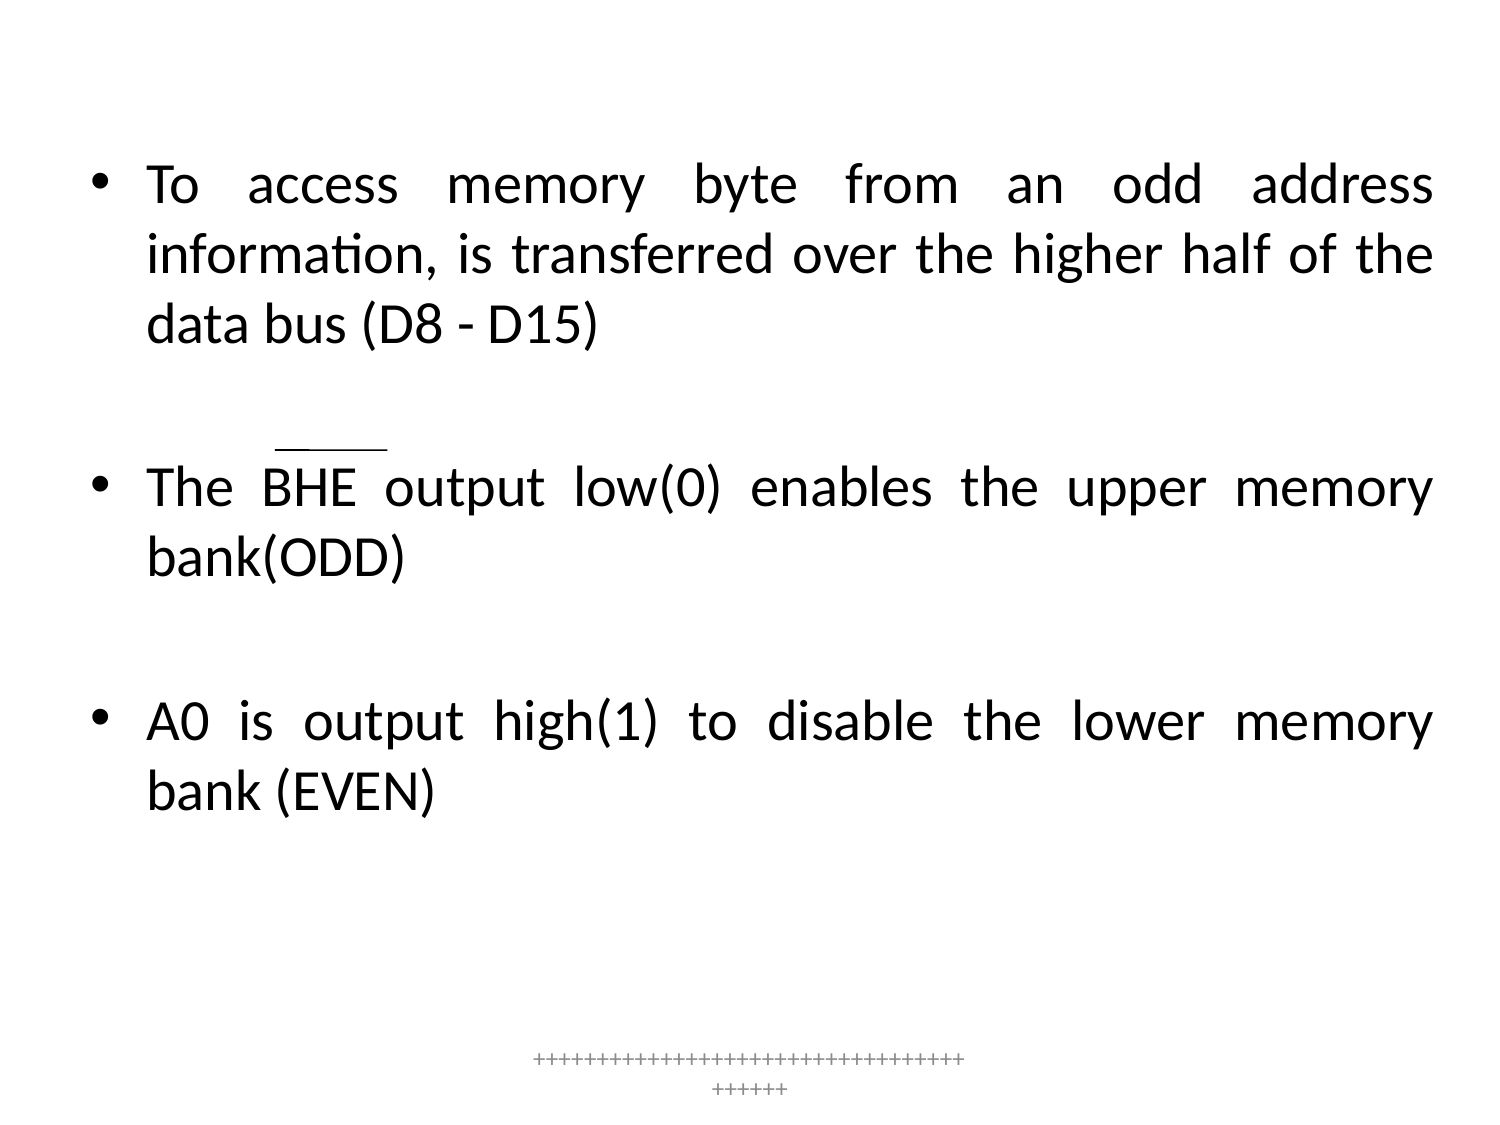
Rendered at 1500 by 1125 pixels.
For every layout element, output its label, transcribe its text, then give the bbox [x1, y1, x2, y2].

list To access memory byte from an odd address information, is transferred over the higher half of the data bus (D8 - D15) The BHE output low(0) enables the upper memory bank(ODD) A0 is output high(1) to disable the lower memory bank (EVEN) [75, 137, 1450, 938]
footer ++++++++++++++++++++++++++++++++++++++++ [512, 1042, 988, 1103]
